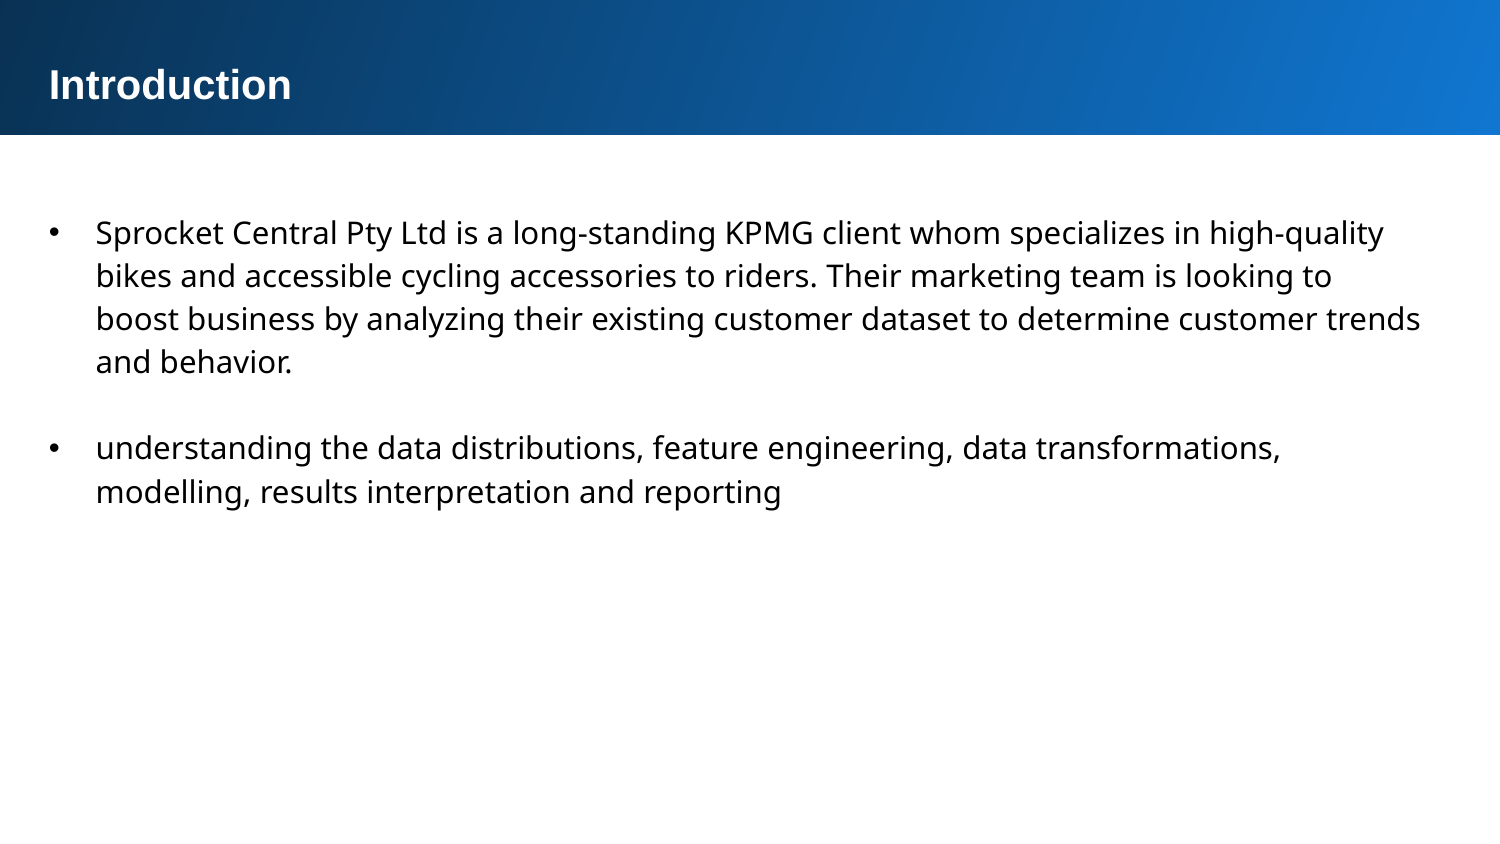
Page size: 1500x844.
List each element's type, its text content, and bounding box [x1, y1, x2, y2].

text_box Sprocket Central Pty Ltd is a long-standing KPMG client whom specializes in high-quality bikes and accessible cycling accessories to riders. Their marketing team is looking to boost business by analyzing their existing customer dataset to determine customer trends and behavior. understanding the data distributions, feature engineering, data transformations, modelling, results interpretation and reporting [33, 192, 1439, 525]
text_box [0, 0, 1500, 135]
text_box Introduction [33, 43, 1439, 124]
